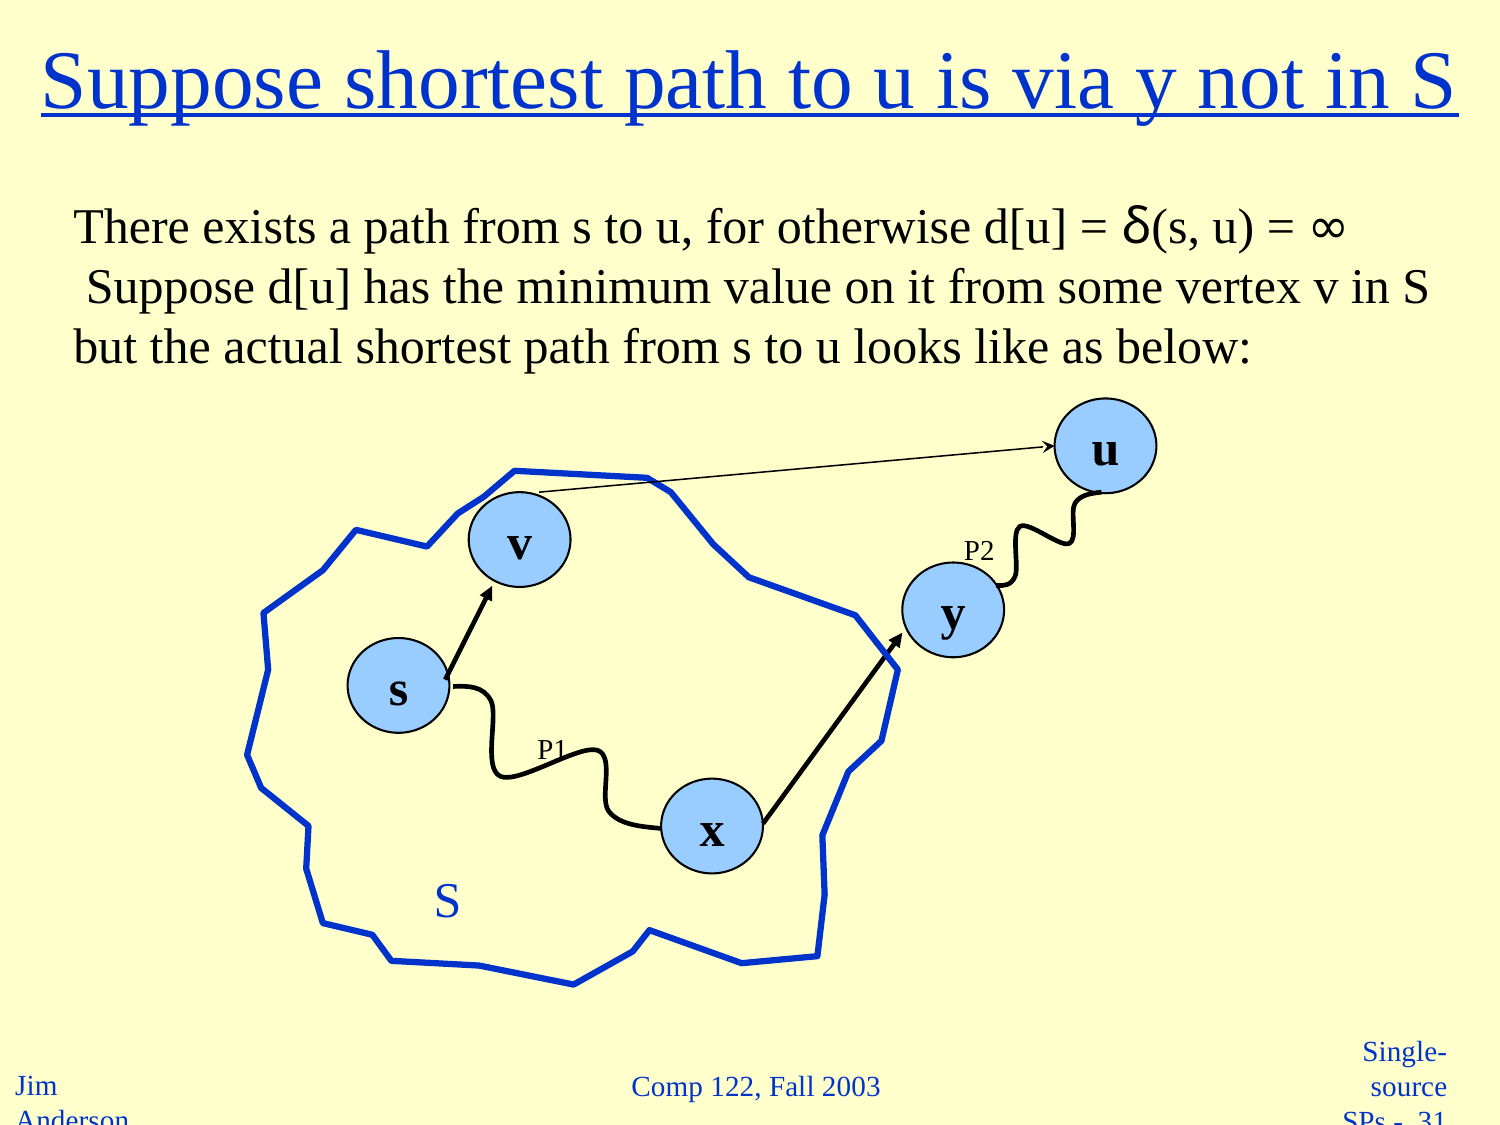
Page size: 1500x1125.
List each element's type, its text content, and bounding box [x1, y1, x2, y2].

text_box Comp 122, Fall 2003 [599, 1046, 913, 1122]
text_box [538, 445, 1055, 493]
text_box [996, 492, 1102, 586]
text_box There exists a path from s to u, for otherwise d[u] = δ(s, u) = ∞ Suppose d[u] has the minimum value on it from some vertex v in S but the actual shortest path from s to u looks like as below: [58, 185, 1500, 381]
text_box Single-source SPs - 31 [1312, 1052, 1463, 1116]
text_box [445, 585, 493, 680]
text_box u [1054, 398, 1157, 494]
text_box [247, 470, 868, 985]
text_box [762, 632, 903, 824]
text_box P2 [949, 501, 1018, 575]
text_box y [902, 562, 1005, 658]
text_box P1 [522, 689, 592, 774]
text_box Suppose shortest path to u is via y not in S [0, 0, 1500, 150]
text_box S [418, 860, 473, 936]
text_box v [468, 492, 571, 587]
